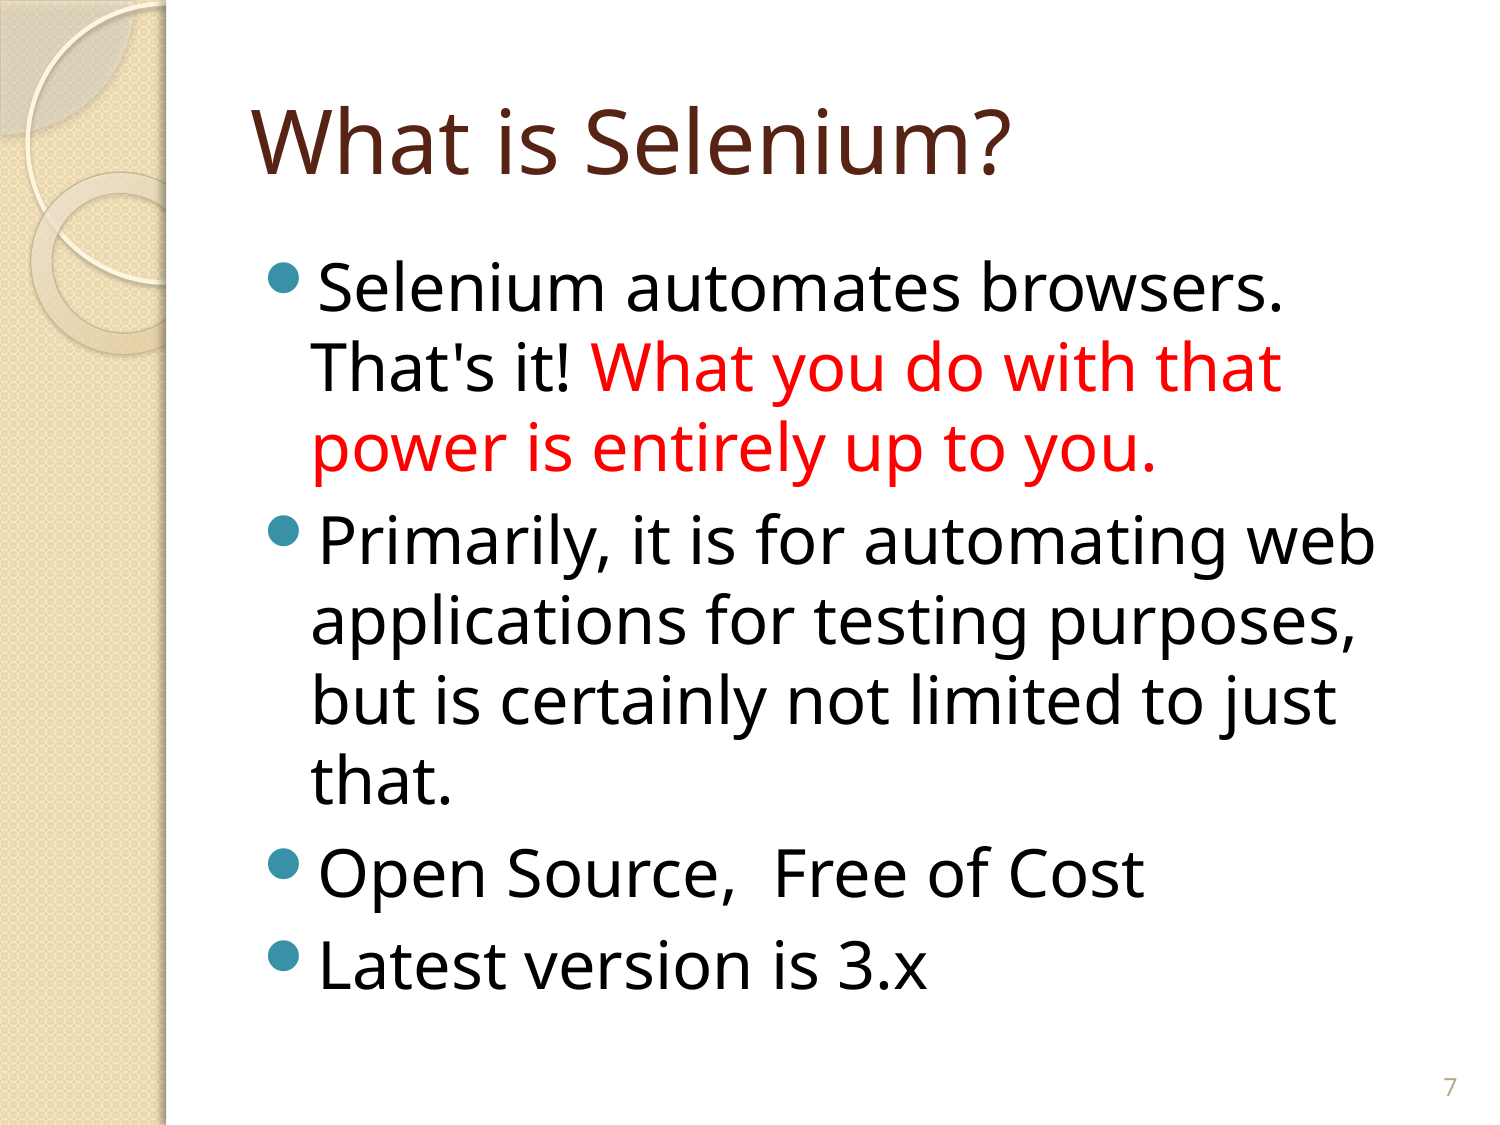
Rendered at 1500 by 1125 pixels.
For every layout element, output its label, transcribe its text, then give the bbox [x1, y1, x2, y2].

list Selenium automates browsers. That's it! What you do with that power is entirely up to you. Primarily, it is for automating web applications for testing purposes, but is certainly not limited to just that. Open Source, Free of Cost Latest version is 3.x [235, 237, 1466, 1025]
slide_number 7 [1413, 1034, 1488, 1113]
title What is Selenium? [235, 45, 1466, 233]
